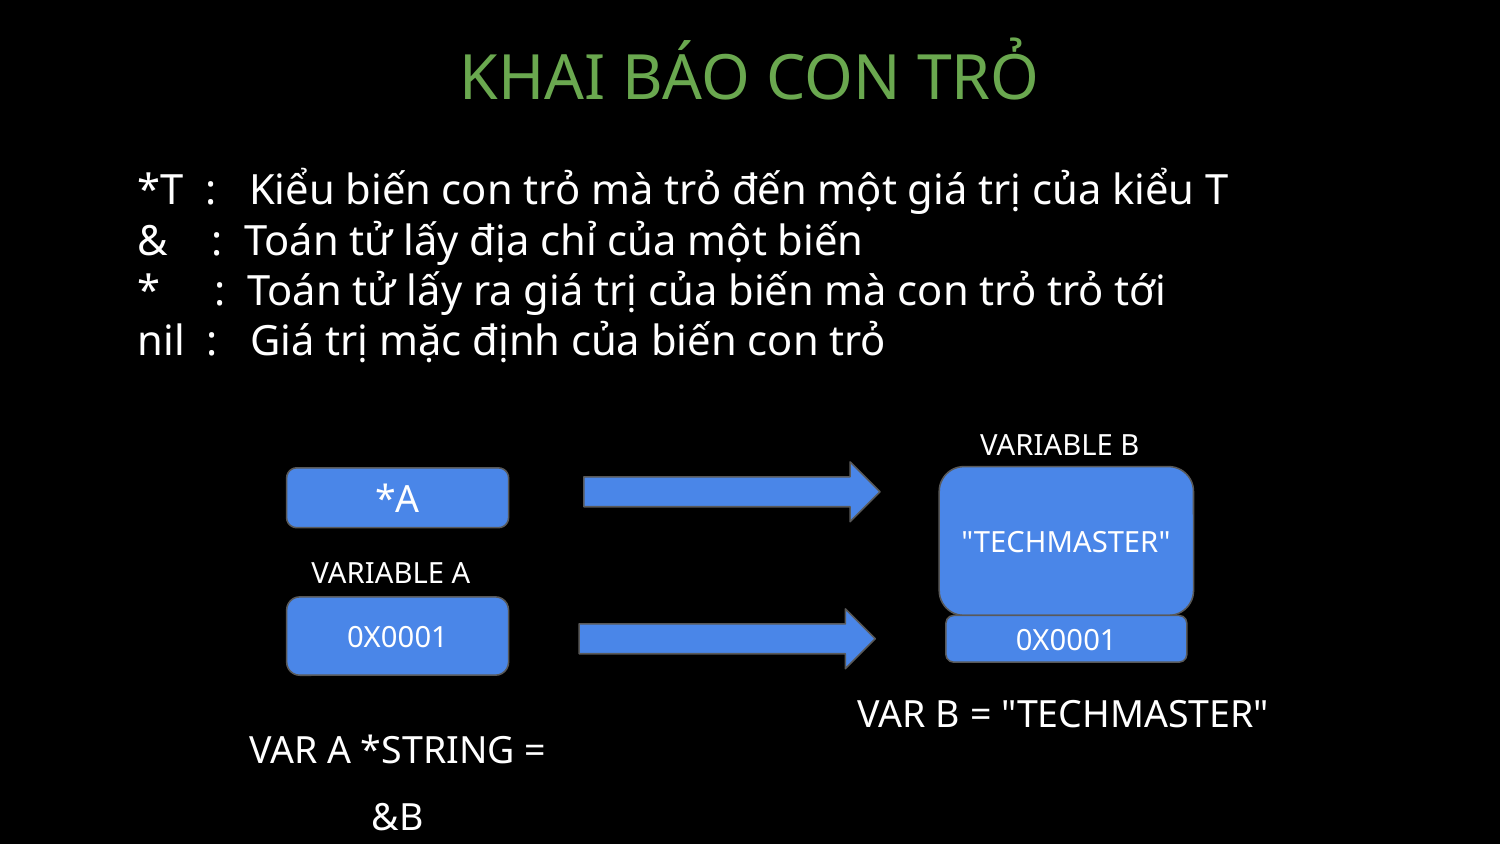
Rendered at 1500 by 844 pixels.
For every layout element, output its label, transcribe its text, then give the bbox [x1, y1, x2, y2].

text_box *A [286, 467, 509, 528]
text_box [579, 608, 876, 669]
text_box *T : Kiểu biến con trỏ mà trỏ đến một giá trị của kiểu T & : Toán tử lấy địa chỉ của một biến * : Toán tử lấy ra giá trị của biến mà con trỏ trỏ tới nil : Giá trị mặc định của biến con trỏ [122, 148, 1378, 350]
text_box 0X0001 [945, 615, 1187, 663]
text_box [583, 461, 880, 522]
text_box VAR B = "TECHMASTER" [842, 675, 1338, 752]
text_box VARIABLE A [296, 538, 499, 586]
text_box VAR A *STRING = &B *A = "TECHMASTER" [205, 688, 590, 819]
text_box VARIABLE B [965, 411, 1168, 458]
text_box "TECHMASTER" [939, 466, 1194, 615]
text_box KHAI BÁO CON TRỎ [218, 34, 1282, 114]
text_box 0X0001 [286, 596, 509, 676]
